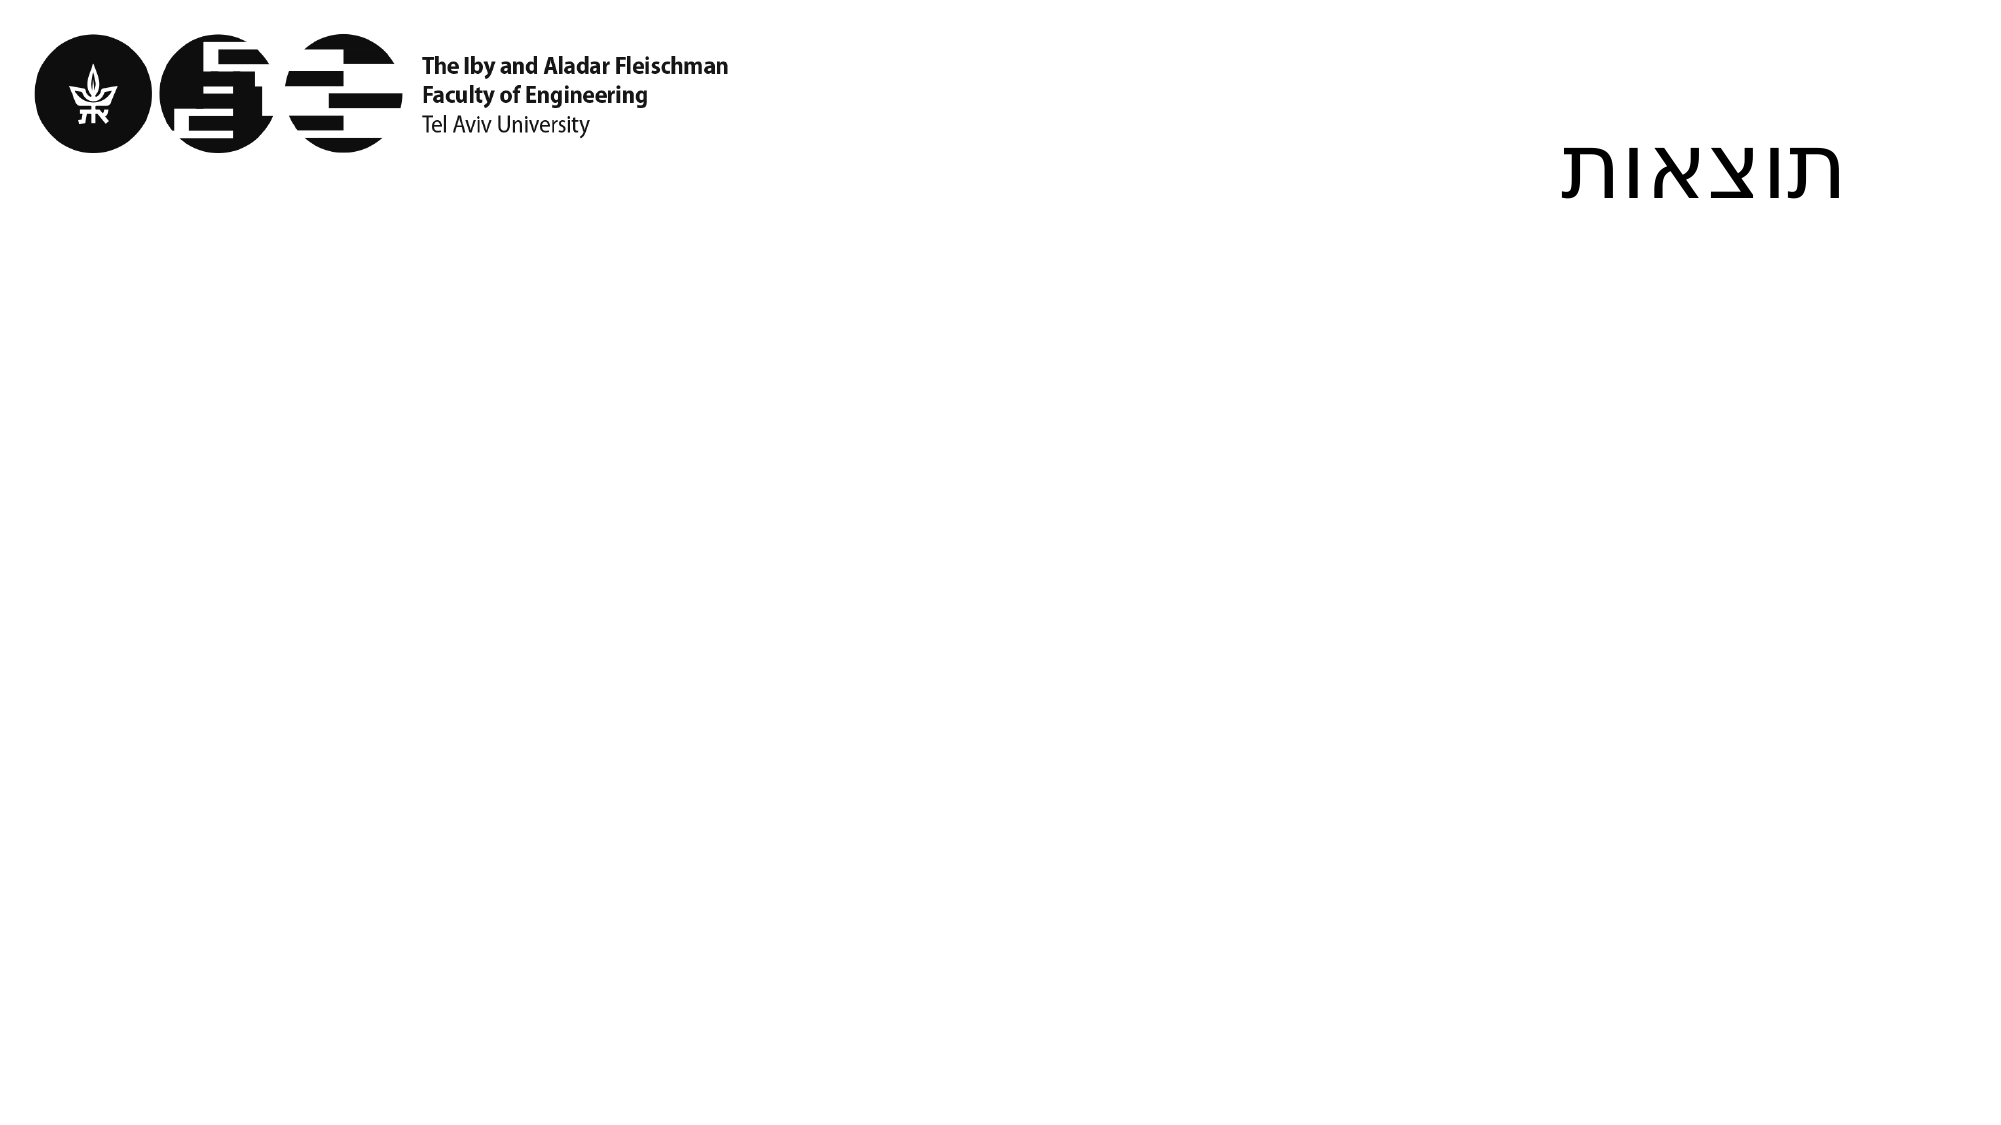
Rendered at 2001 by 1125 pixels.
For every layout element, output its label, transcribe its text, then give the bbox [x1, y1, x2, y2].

title תוצאות [137, 59, 1863, 278]
picture [0, 3, 793, 185]
